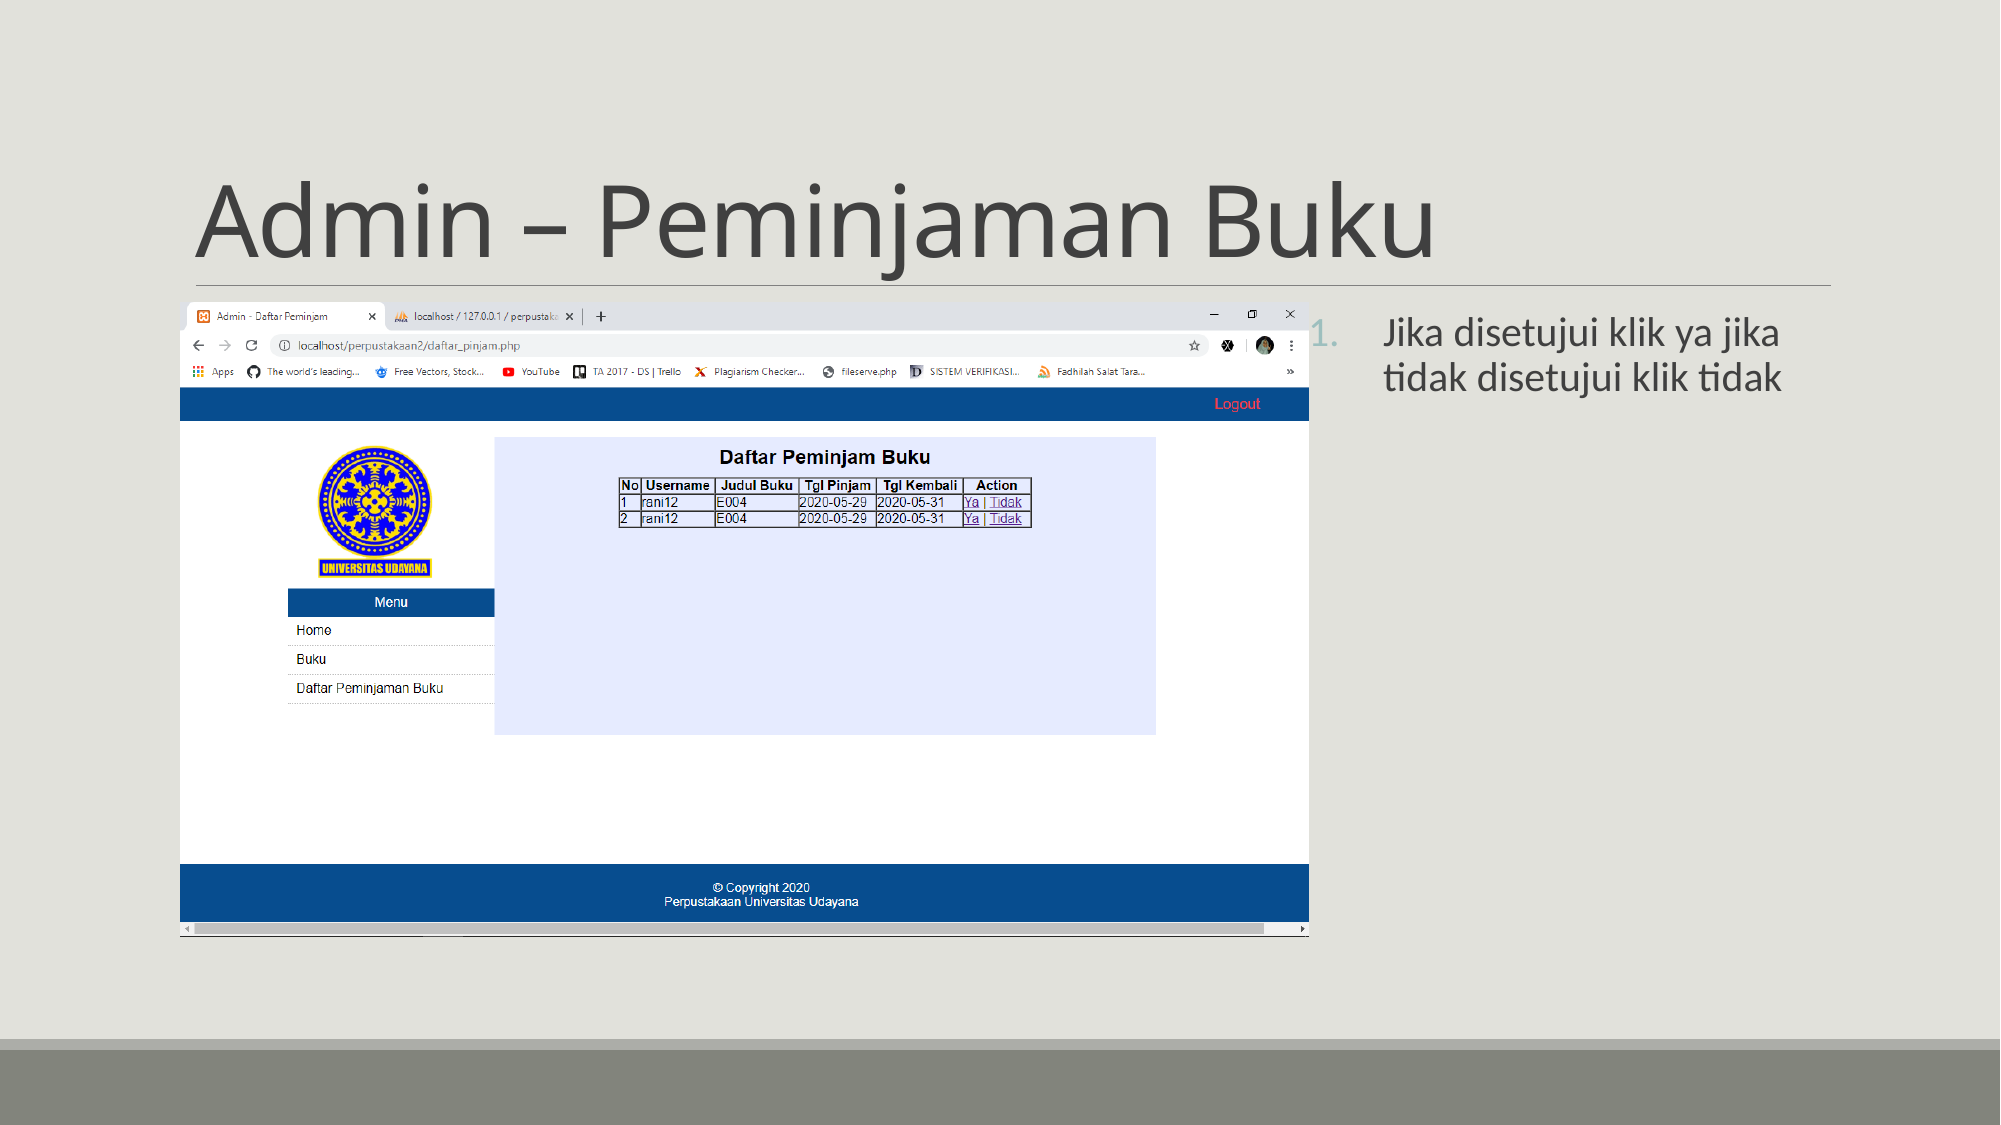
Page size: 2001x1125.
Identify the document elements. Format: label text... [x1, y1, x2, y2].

title Admin – Peminjaman Buku [180, 47, 1830, 285]
list Jika disetujui klik ya jika tidak disetujui klik tidak [1308, 302, 1830, 963]
picture [179, 302, 1309, 938]
